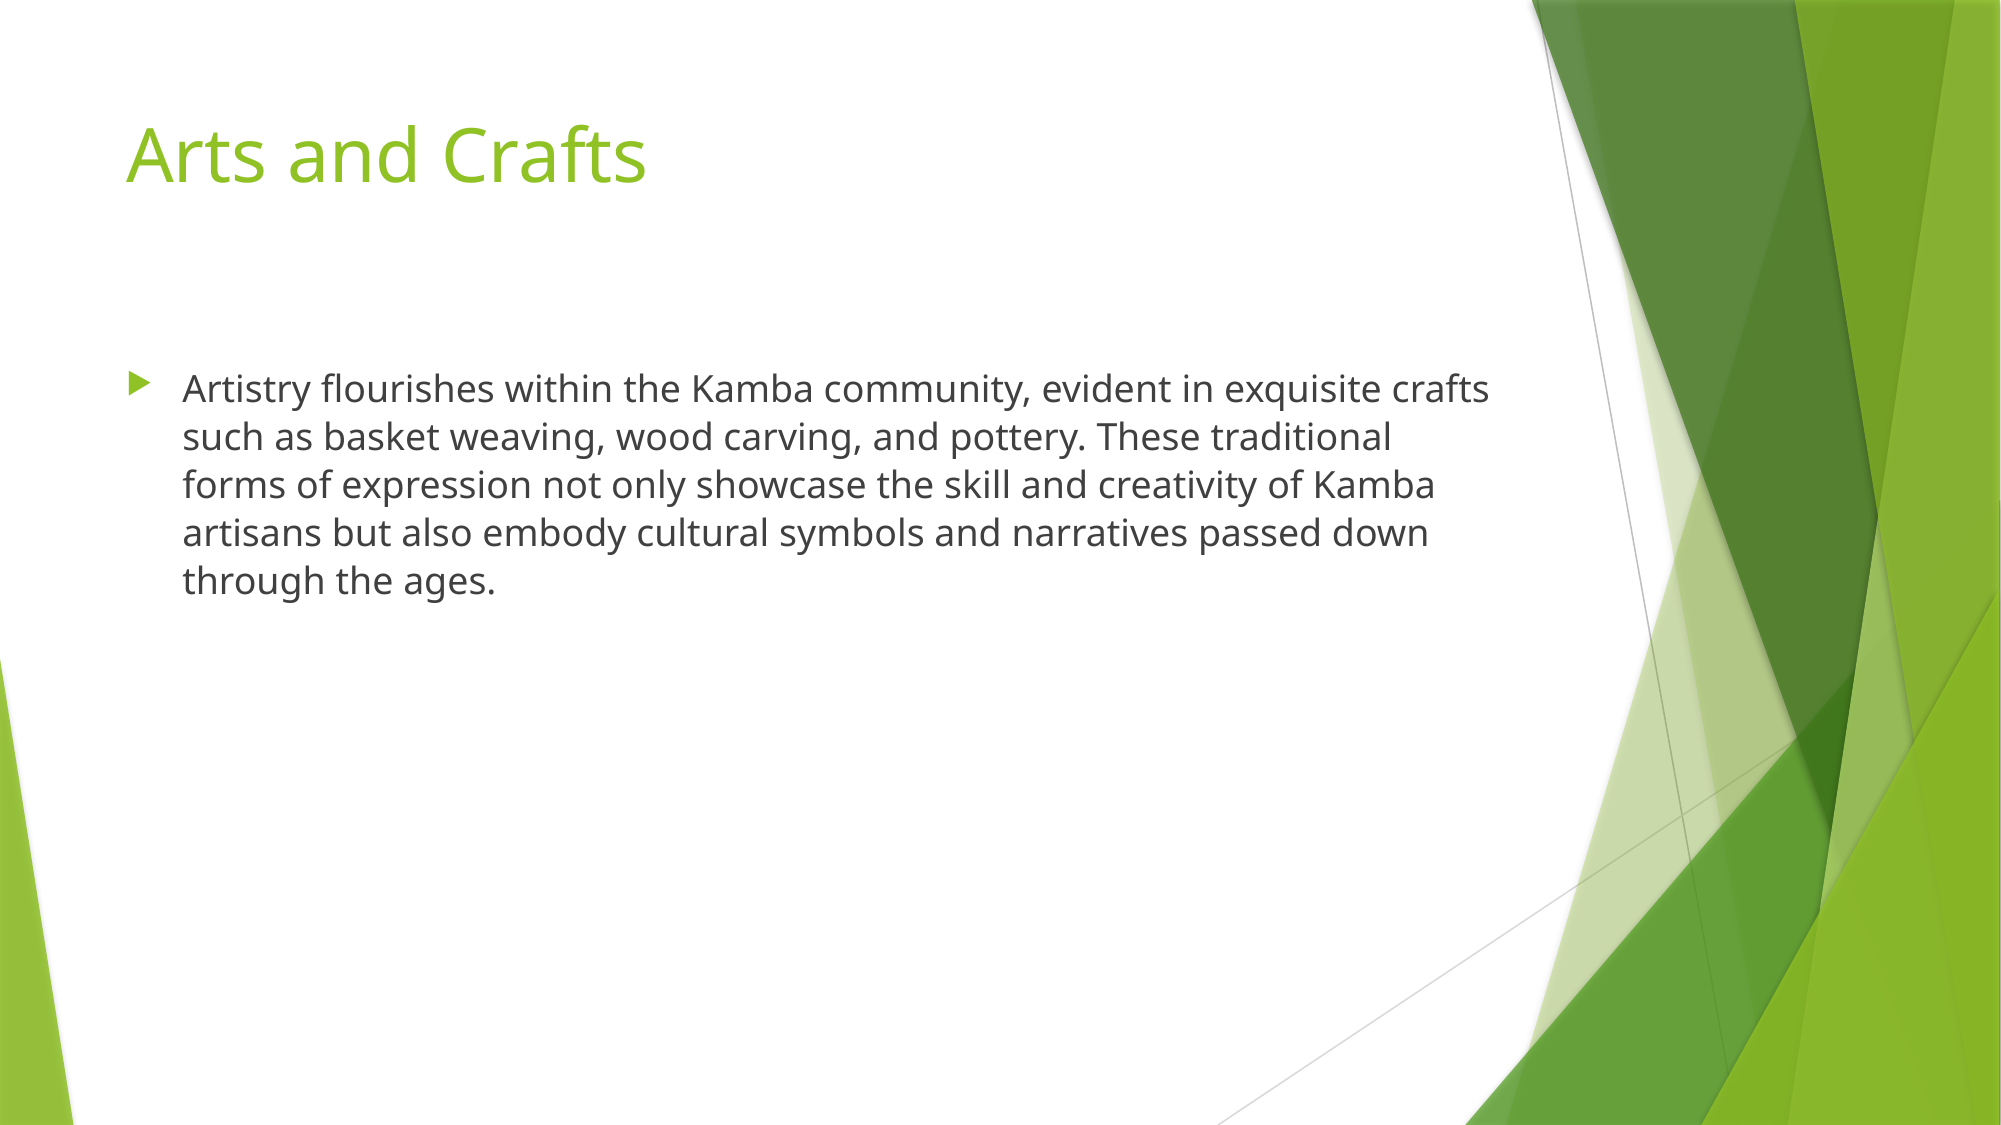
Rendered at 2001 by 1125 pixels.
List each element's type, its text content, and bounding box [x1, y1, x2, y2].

list Artistry flourishes within the Kamba community, evident in exquisite crafts such as basket weaving, wood carving, and pottery. These traditional forms of expression not only showcase the skill and creativity of Kamba artisans but also embody cultural symbols and narratives passed down through the ages. [111, 354, 1522, 992]
title Arts and Crafts [111, 99, 1522, 317]
